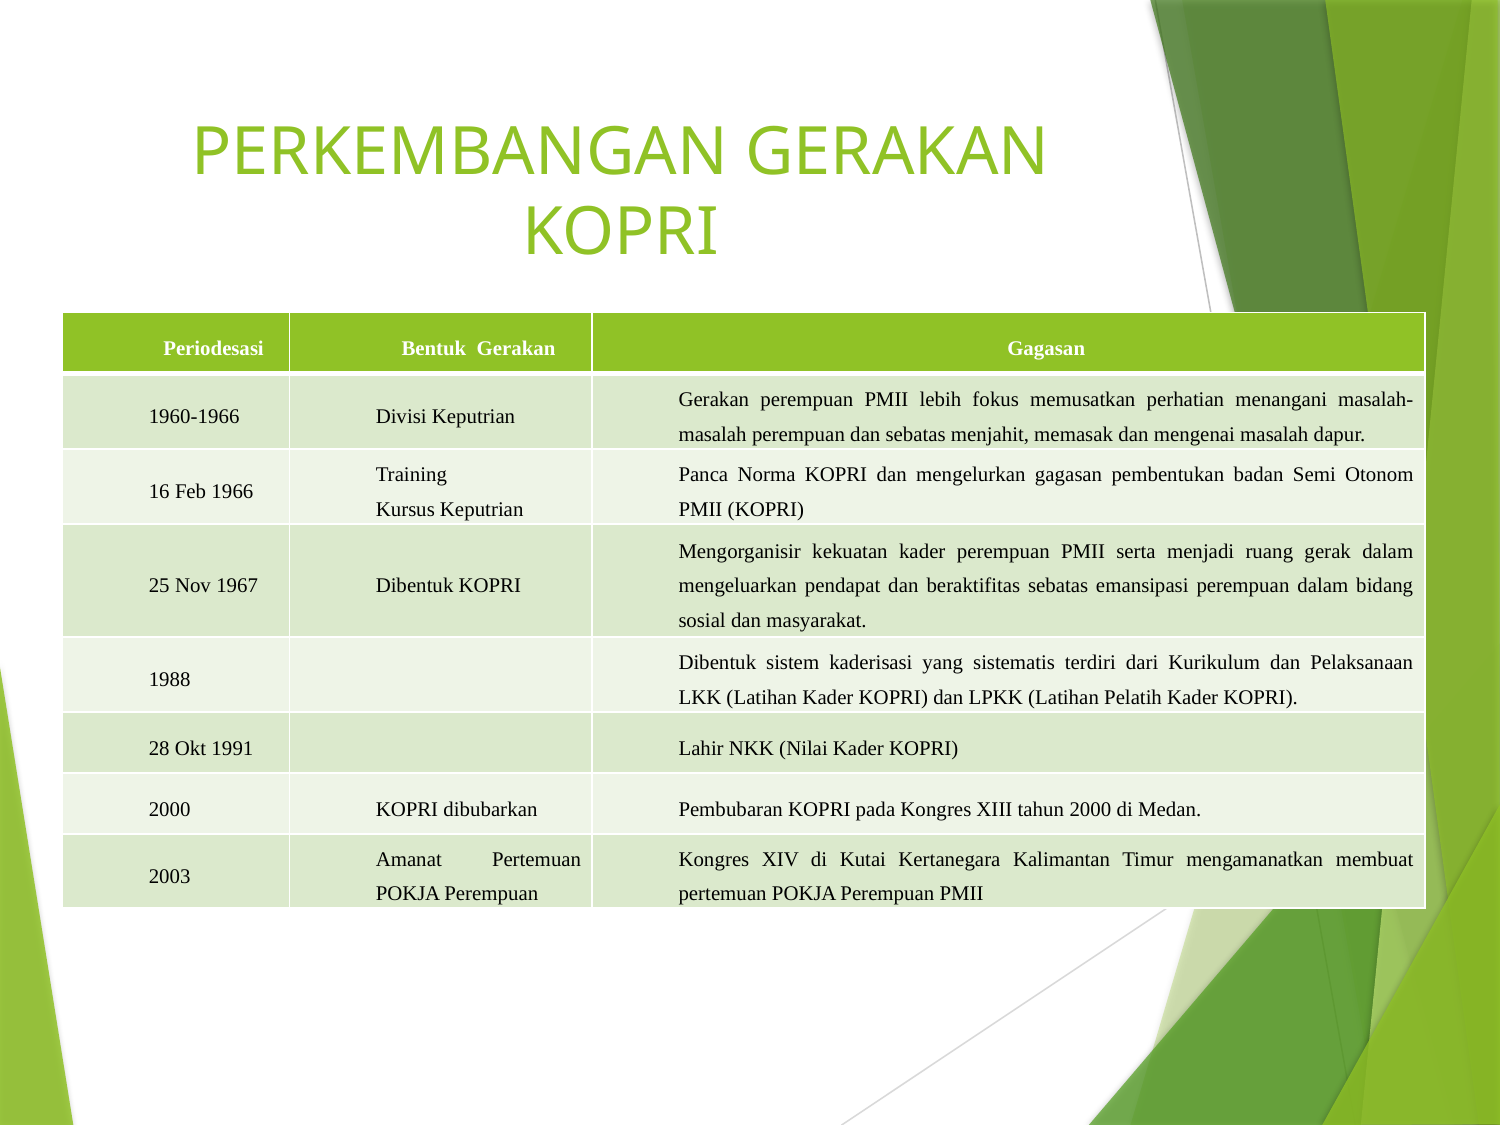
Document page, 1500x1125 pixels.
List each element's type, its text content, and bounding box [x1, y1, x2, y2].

table_cell Dibentuk sistem kaderisasi yang sistematis terdiri dari Kurikulum dan Pelaksanaan LKK (Latihan Kader KOPRI) dan LPKK (Latihan Pelatih Kader KOPRI). [593, 638, 1424, 711]
table_cell Kongres XIV di Kutai Kertanegara Kalimantan Timur mengamanatkan membuat pertemuan POKJA Perempuan PMII [593, 835, 1424, 907]
table_cell KOPRI dibubarkan [290, 774, 591, 833]
table_cell Lahir NKK (Nilai Kader KOPRI) [593, 713, 1424, 772]
table_cell 16 Feb 1966 [63, 450, 289, 523]
table_cell [290, 638, 591, 711]
table_cell 2000 [63, 774, 289, 833]
table_cell 1960-1966 [63, 376, 289, 448]
table_header Gagasan [593, 313, 1424, 371]
table_header Periodesasi [63, 313, 289, 371]
table_cell Mengorganisir kekuatan kader perempuan PMII serta menjadi ruang gerak dalam mengeluarkan pendapat dan beraktifitas sebatas emansipasi perempuan dalam bidang sosial dan masyarakat. [593, 525, 1424, 636]
table_cell Panca Norma KOPRI dan mengelurkan gagasan pembentukan badan Semi Otonom PMII (KOPRI) [593, 450, 1424, 523]
table_cell 25 Nov 1967 [63, 525, 289, 636]
title PERKEMBANGAN GERAKAN KOPRI [99, 99, 1142, 312]
table_header Bentuk Gerakan [290, 313, 591, 371]
table_cell 28 Okt 1991 [63, 713, 289, 772]
table_cell Training Kursus Keputrian [290, 450, 591, 523]
table_cell Amanat Pertemuan POKJA Perempuan [290, 835, 591, 907]
table_cell Gerakan perempuan PMII lebih fokus memusatkan perhatian menangani masalah-masalah perempuan dan sebatas menjahit, memasak dan mengenai masalah dapur. [593, 376, 1424, 448]
table_cell 2003 [63, 835, 289, 907]
table_cell 1988 [63, 638, 289, 711]
table_cell Divisi Keputrian [290, 376, 591, 448]
table_cell Pembubaran KOPRI pada Kongres XIII tahun 2000 di Medan. [593, 774, 1424, 833]
table_cell Dibentuk KOPRI [290, 525, 591, 636]
table_cell [290, 713, 591, 772]
